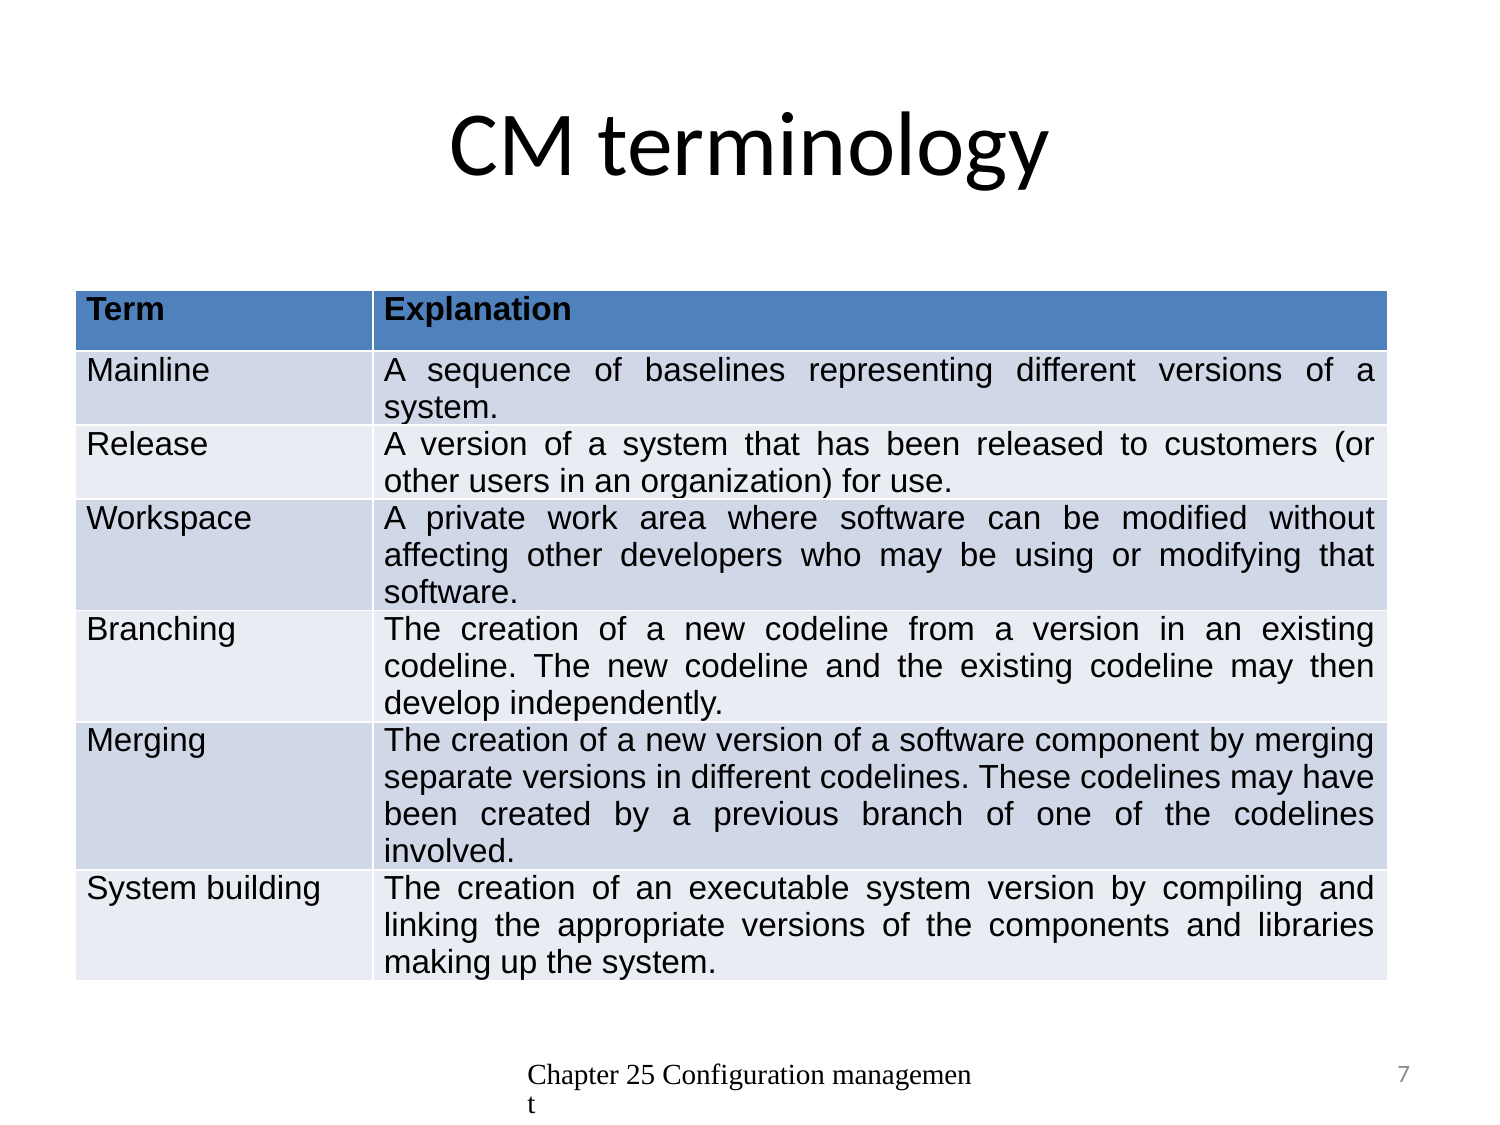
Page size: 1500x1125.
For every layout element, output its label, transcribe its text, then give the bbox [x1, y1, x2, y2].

table_header Term [76, 291, 372, 350]
table_cell A version of a system that has been released to customers (or other users in an organization) for use. [374, 426, 1387, 498]
title CM terminology [75, 45, 1425, 233]
table_cell Workspace [76, 500, 372, 610]
table_cell Branching [76, 611, 372, 721]
table_header Explanation [374, 291, 1387, 350]
table_cell The creation of a new version of a software component by merging separate versions in different codelines. These codelines may have been created by a previous branch of one of the codelines involved. [374, 723, 1387, 869]
table_cell Merging [76, 723, 372, 869]
table_cell The creation of a new codeline from a version in an existing codeline. The new codeline and the existing codeline may then develop independently. [374, 611, 1387, 721]
table_cell A sequence of baselines representing different versions of a system. [374, 352, 1387, 424]
slide_number 7 [1074, 1042, 1425, 1103]
table_cell Release [76, 426, 372, 498]
table_cell The creation of an executable system version by compiling and linking the appropriate versions of the components and libraries making up the system. [374, 871, 1387, 980]
footer Chapter 25 Configuration management [512, 1042, 988, 1103]
table_cell A private work area where software can be modified without affecting other developers who may be using or modifying that software. [374, 500, 1387, 610]
table_cell Mainline [76, 352, 372, 424]
table_cell System building [76, 871, 372, 980]
